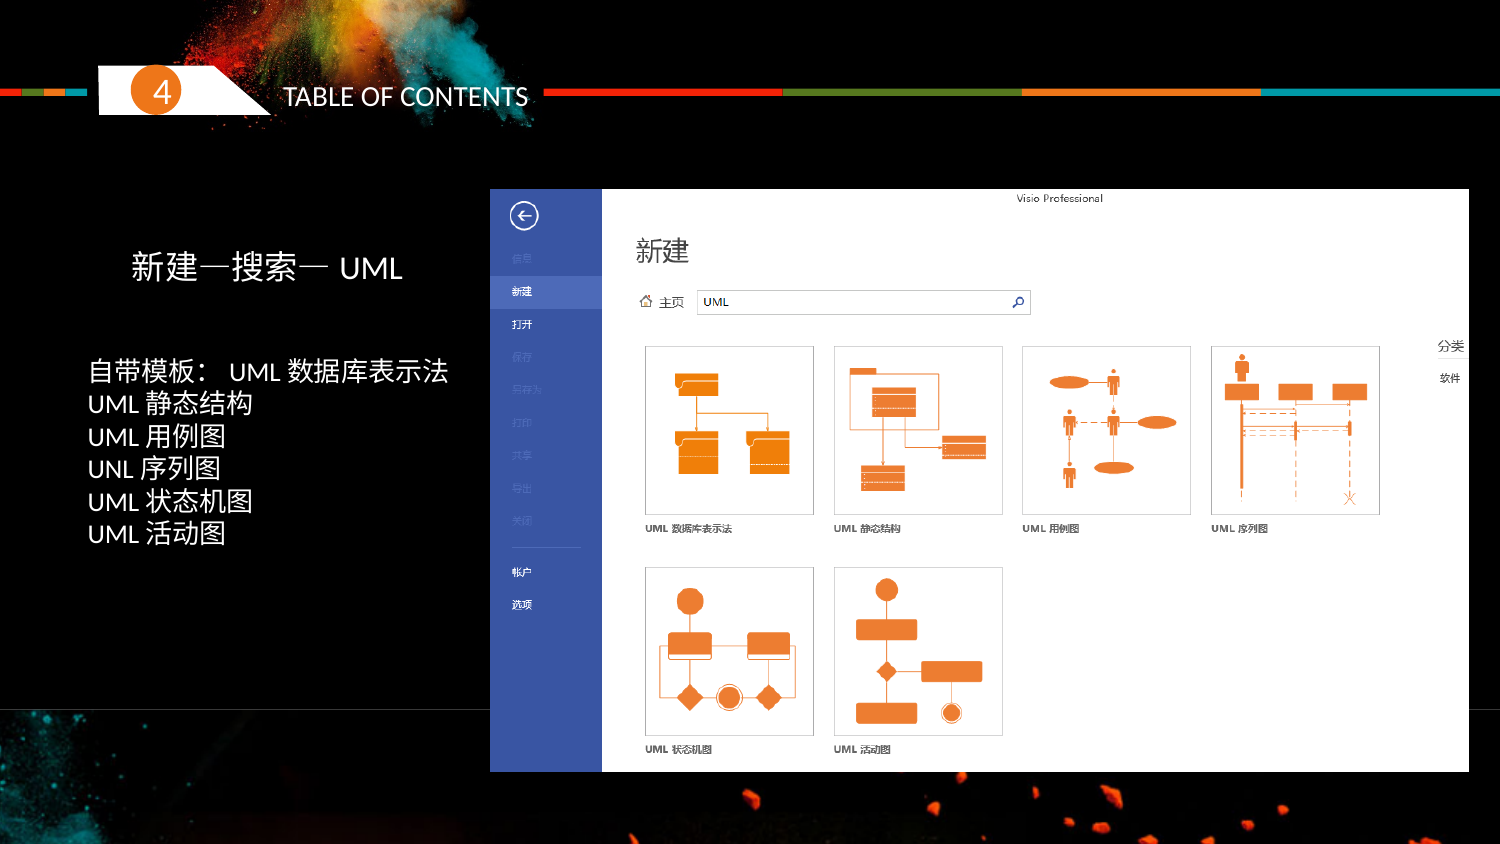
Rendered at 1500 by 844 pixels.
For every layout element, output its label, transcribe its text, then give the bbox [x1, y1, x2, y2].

picture [0, 189, 1500, 844]
text_box 自带模板：UML数据库表示法 UML静态结构 UML用例图 UNL序列图 UML状态机图 UML活动图 [72, 347, 464, 557]
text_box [0, 0, 1500, 203]
text_box 新建—搜索—UML [117, 238, 420, 294]
